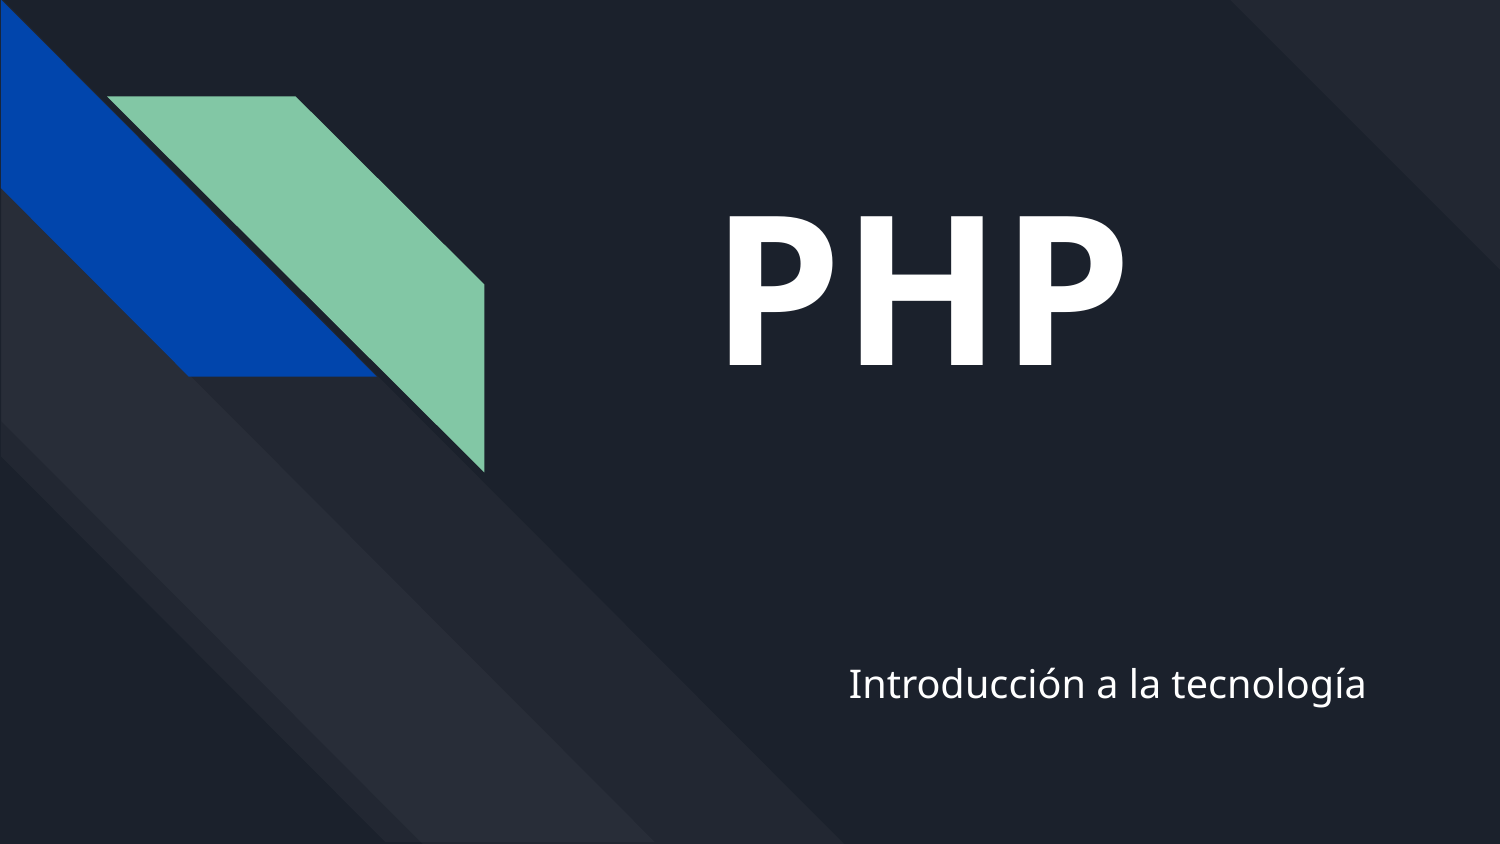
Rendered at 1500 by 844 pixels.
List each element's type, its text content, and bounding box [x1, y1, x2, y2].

subtitle Introducción a la tecnología [833, 643, 1404, 727]
title PHP [696, 141, 1226, 430]
